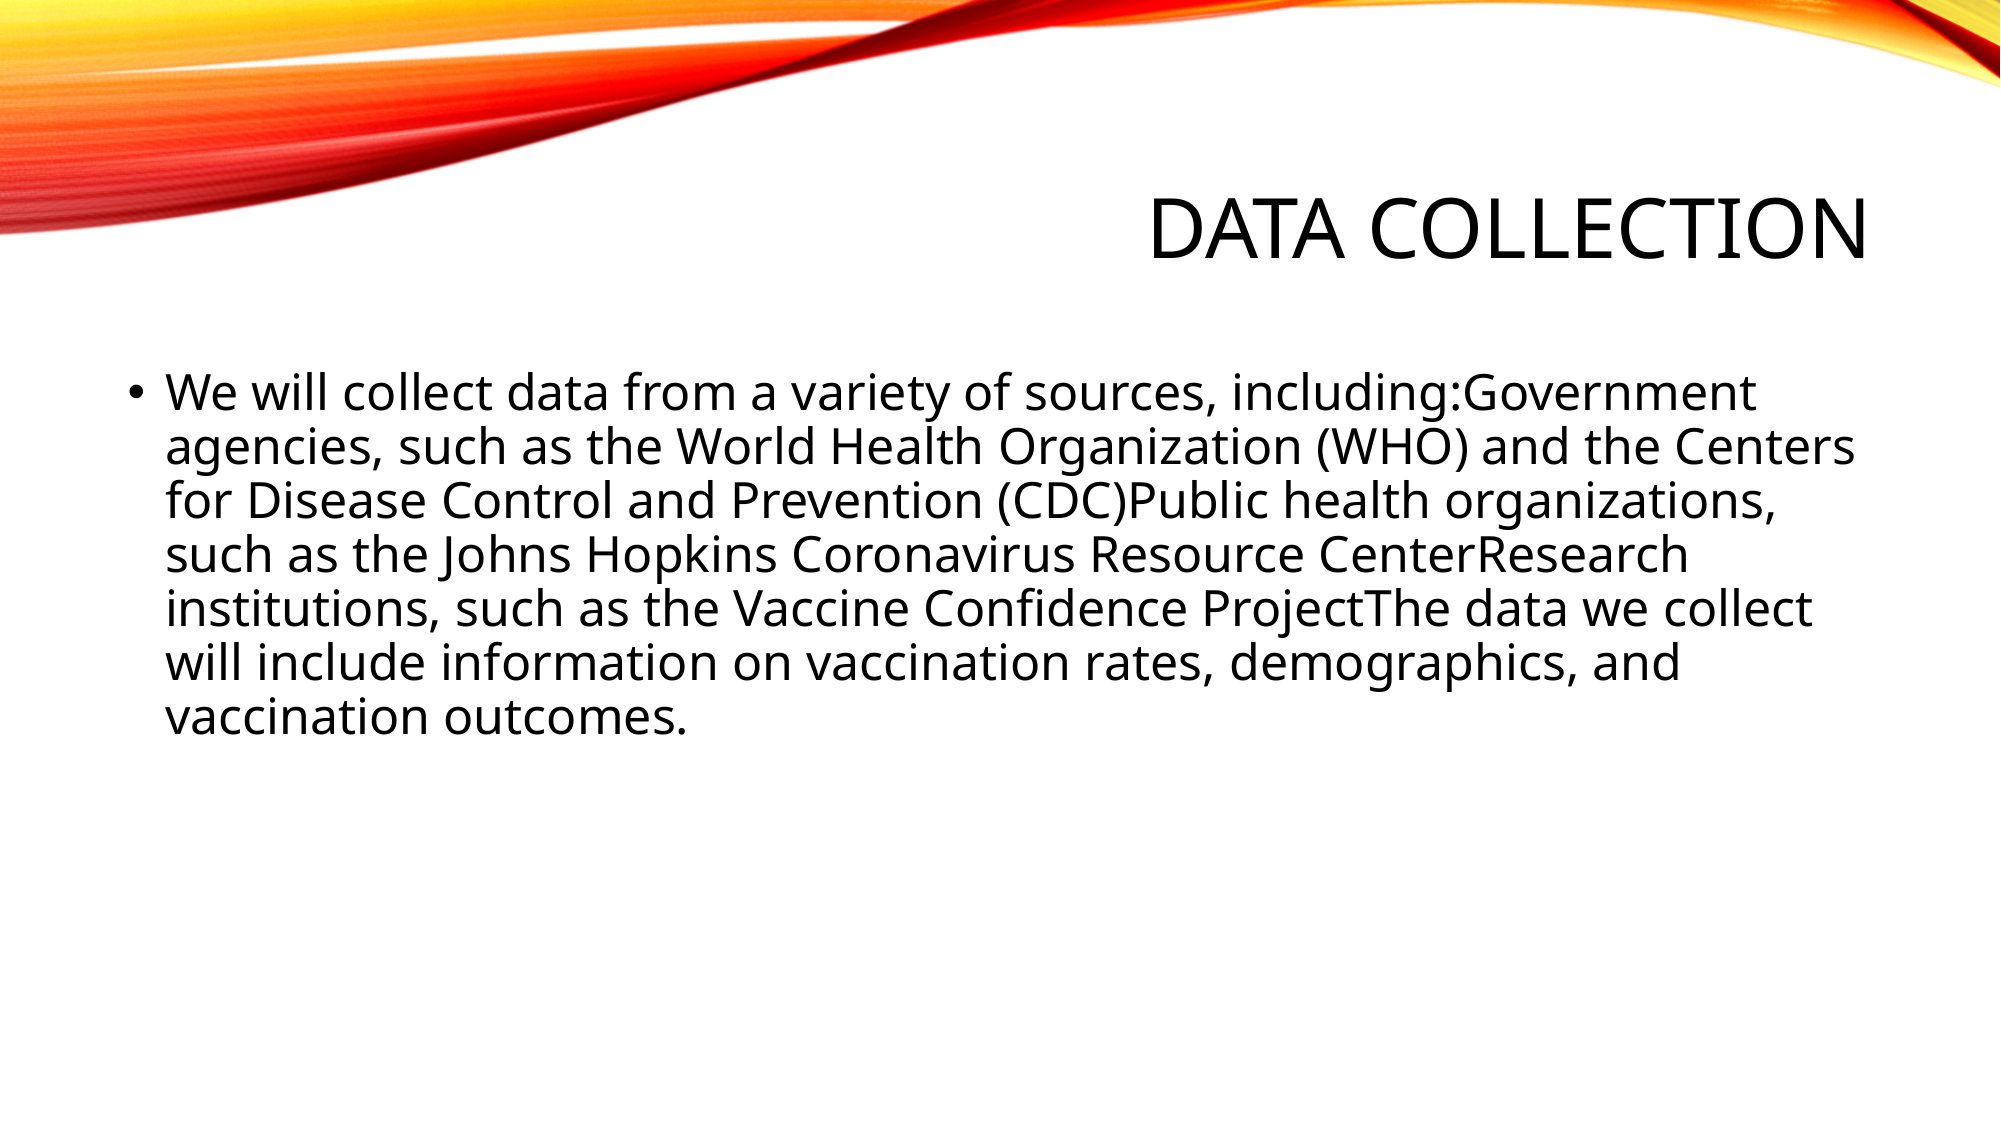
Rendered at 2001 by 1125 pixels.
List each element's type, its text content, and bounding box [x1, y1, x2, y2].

list We will collect data from a variety of sources, including:Government agencies, such as the World Health Organization (WHO) and the Centers for Disease Control and Prevention (CDC)Public health organizations, such as the Johns Hopkins Coronavirus Resource CenterResearch institutions, such as the Vaccine Confidence ProjectThe data we collect will include information on vaccination rates, demographics, and vaccination outcomes. [112, 360, 1888, 1021]
picture [0, 0, 2000, 237]
title DATA COLLECTION [474, 125, 1888, 338]
